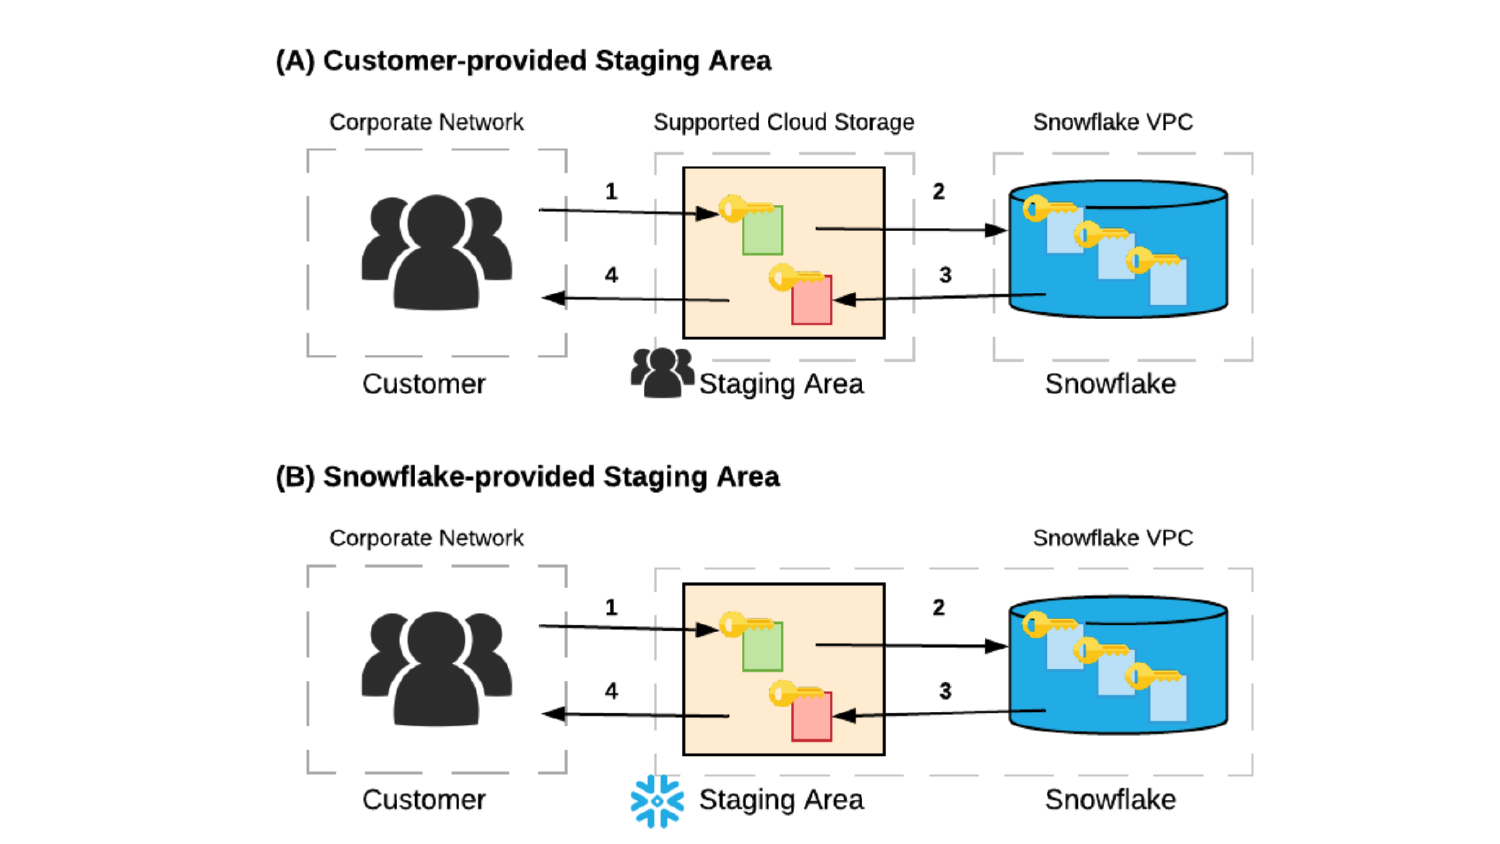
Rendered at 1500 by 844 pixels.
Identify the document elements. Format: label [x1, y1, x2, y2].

picture [209, 0, 1290, 844]
